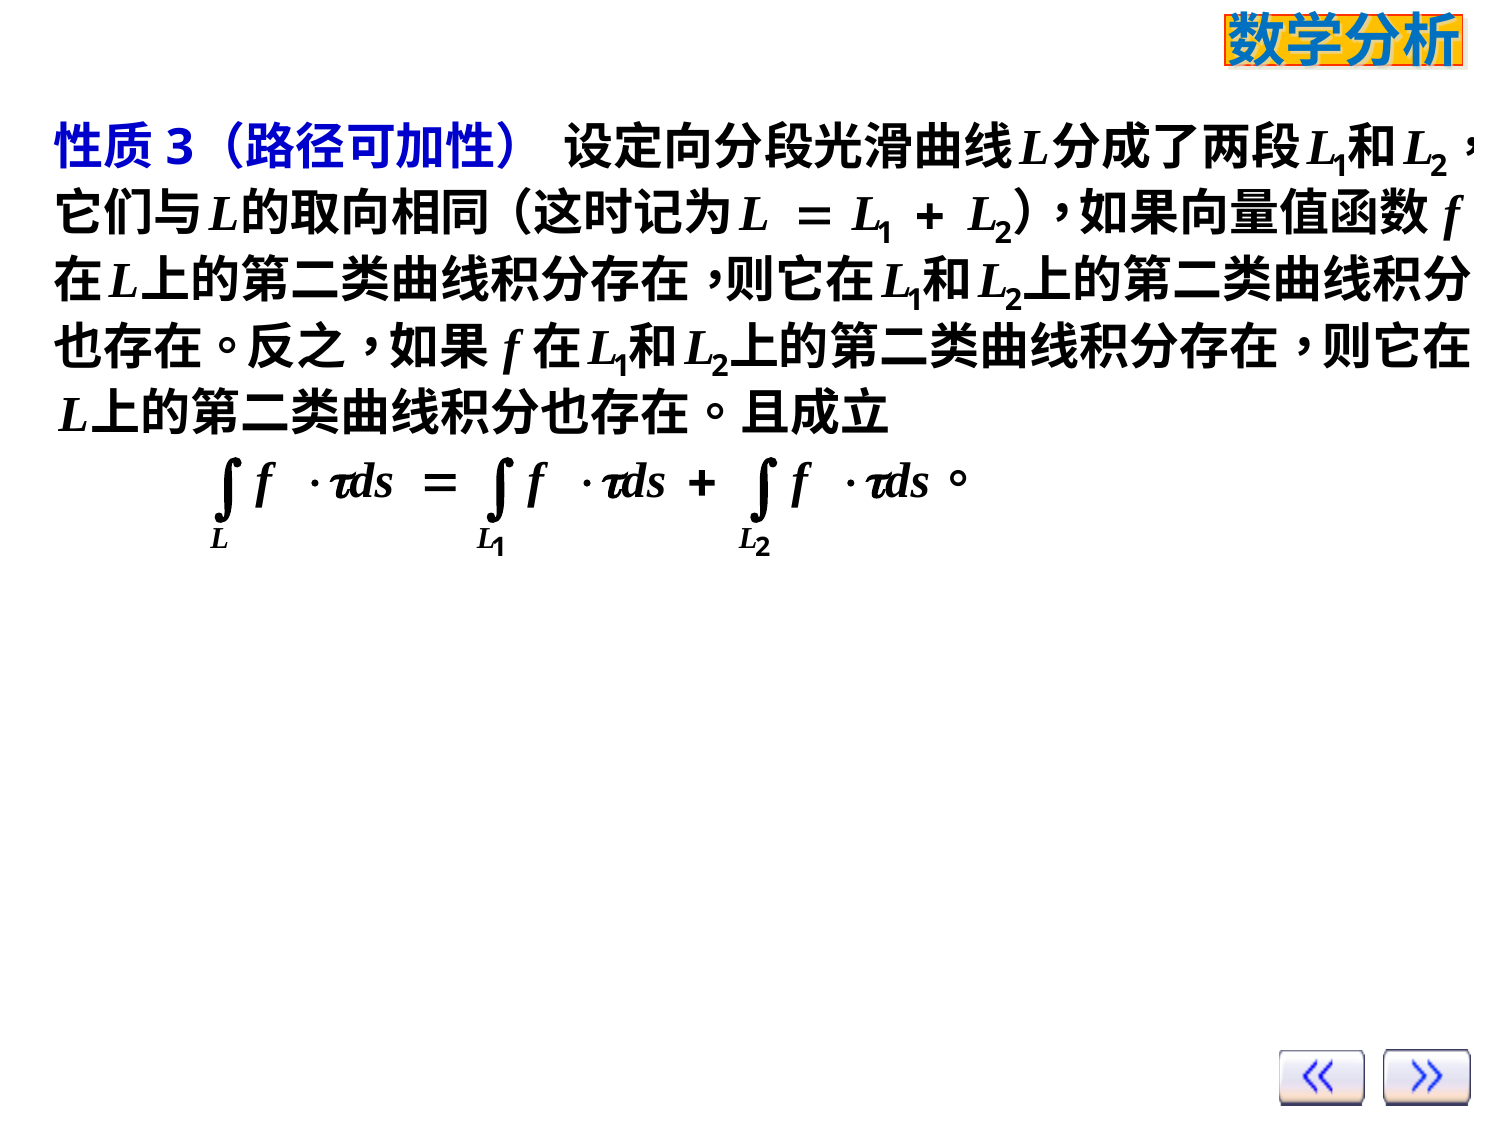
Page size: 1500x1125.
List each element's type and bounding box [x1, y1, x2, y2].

picture [1279, 1050, 1365, 1106]
picture [1383, 1049, 1471, 1106]
text_box [52, 113, 1474, 587]
